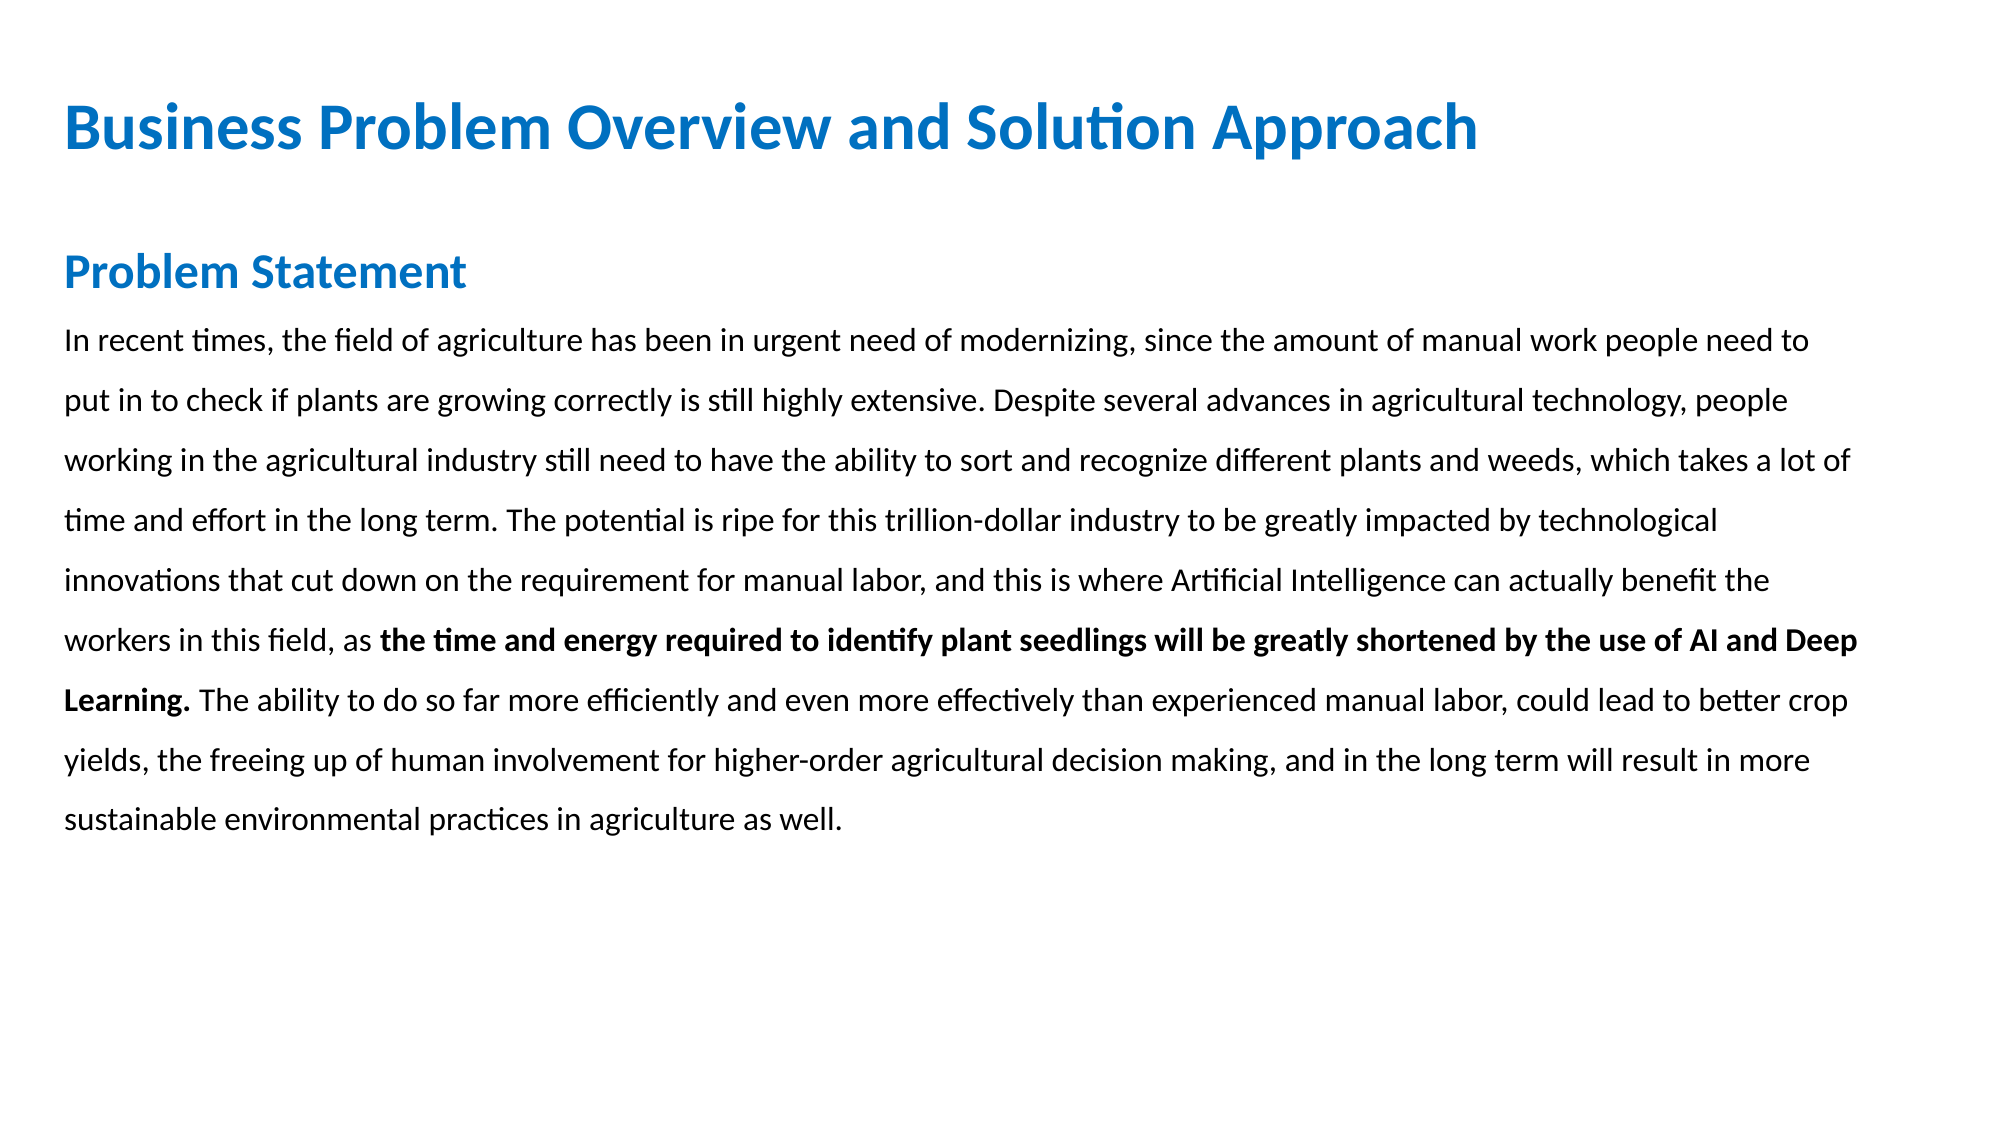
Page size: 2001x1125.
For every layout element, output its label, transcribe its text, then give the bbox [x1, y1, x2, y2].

text_box Problem Statement In recent times, the field of agriculture has been in urgent need of modernizing, since the amount of manual work people need to put in to check if plants are growing correctly is still highly extensive. Despite several advances in agricultural technology, people working in the agricultural industry still need to have the ability to sort and recognize different plants and weeds, which takes a lot of time and effort in the long term. The potential is ripe for this trillion-dollar industry to be greatly impacted by technological innovations that cut down on the requirement for manual labor, and this is where Artificial Intelligence can actually benefit the workers in this field, as the time and energy required to identify plant seedlings will be greatly shortened by the use of AI and Deep Learning. The ability to do so far more efficiently and even more effectively than experienced manual labor, could lead to better crop yields, the freeing up of human involvement for higher-order agricultural decision making, and in the long term will result in more sustainable environmental practices in agriculture as well. [44, 188, 1883, 858]
title Business Problem Overview and Solution Approach [44, 63, 1908, 189]
